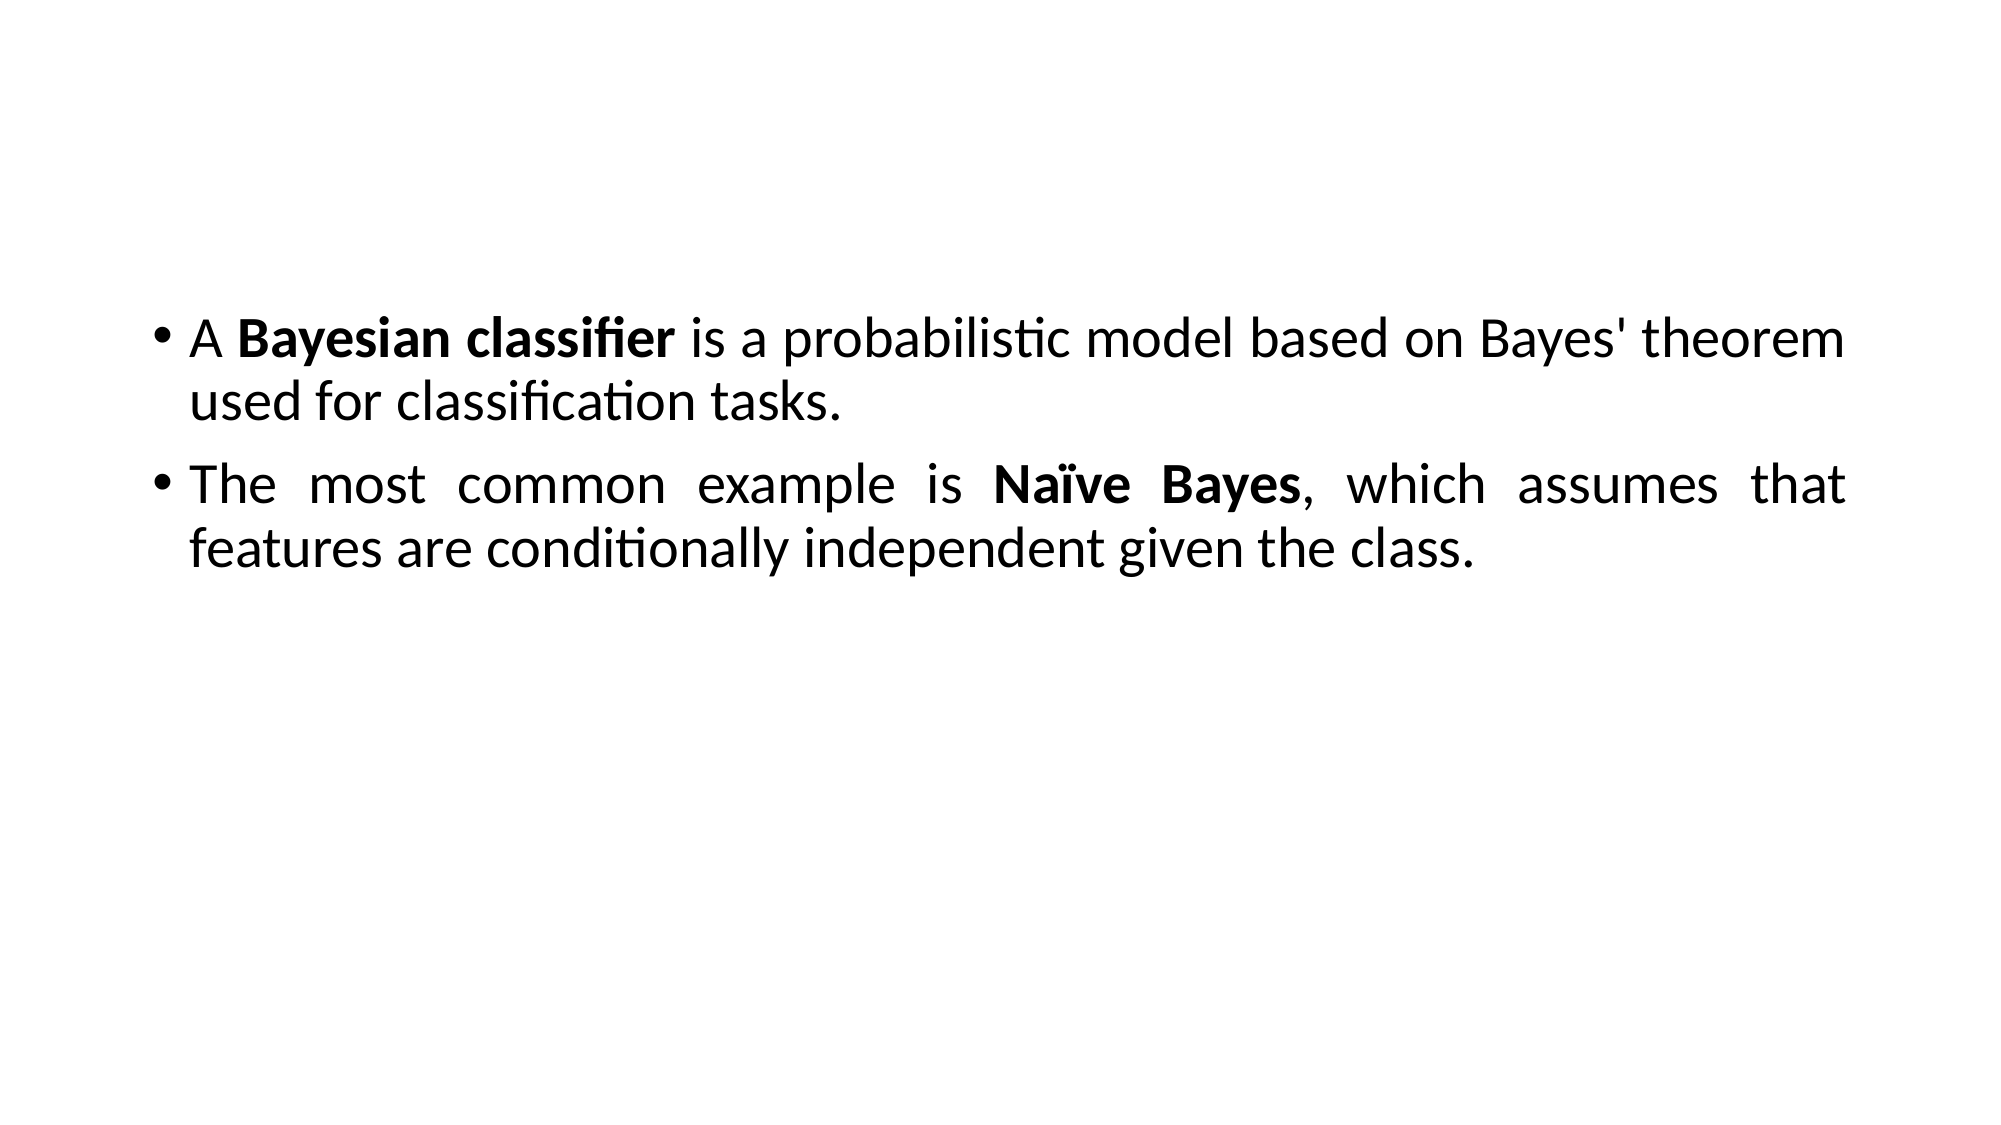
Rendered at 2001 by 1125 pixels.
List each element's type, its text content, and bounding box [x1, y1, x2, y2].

list A Bayesian classifier is a probabilistic model based on Bayes' theorem used for classification tasks. The most common example is Naïve Bayes, which assumes that features are conditionally independent given the class. [137, 299, 1863, 1014]
